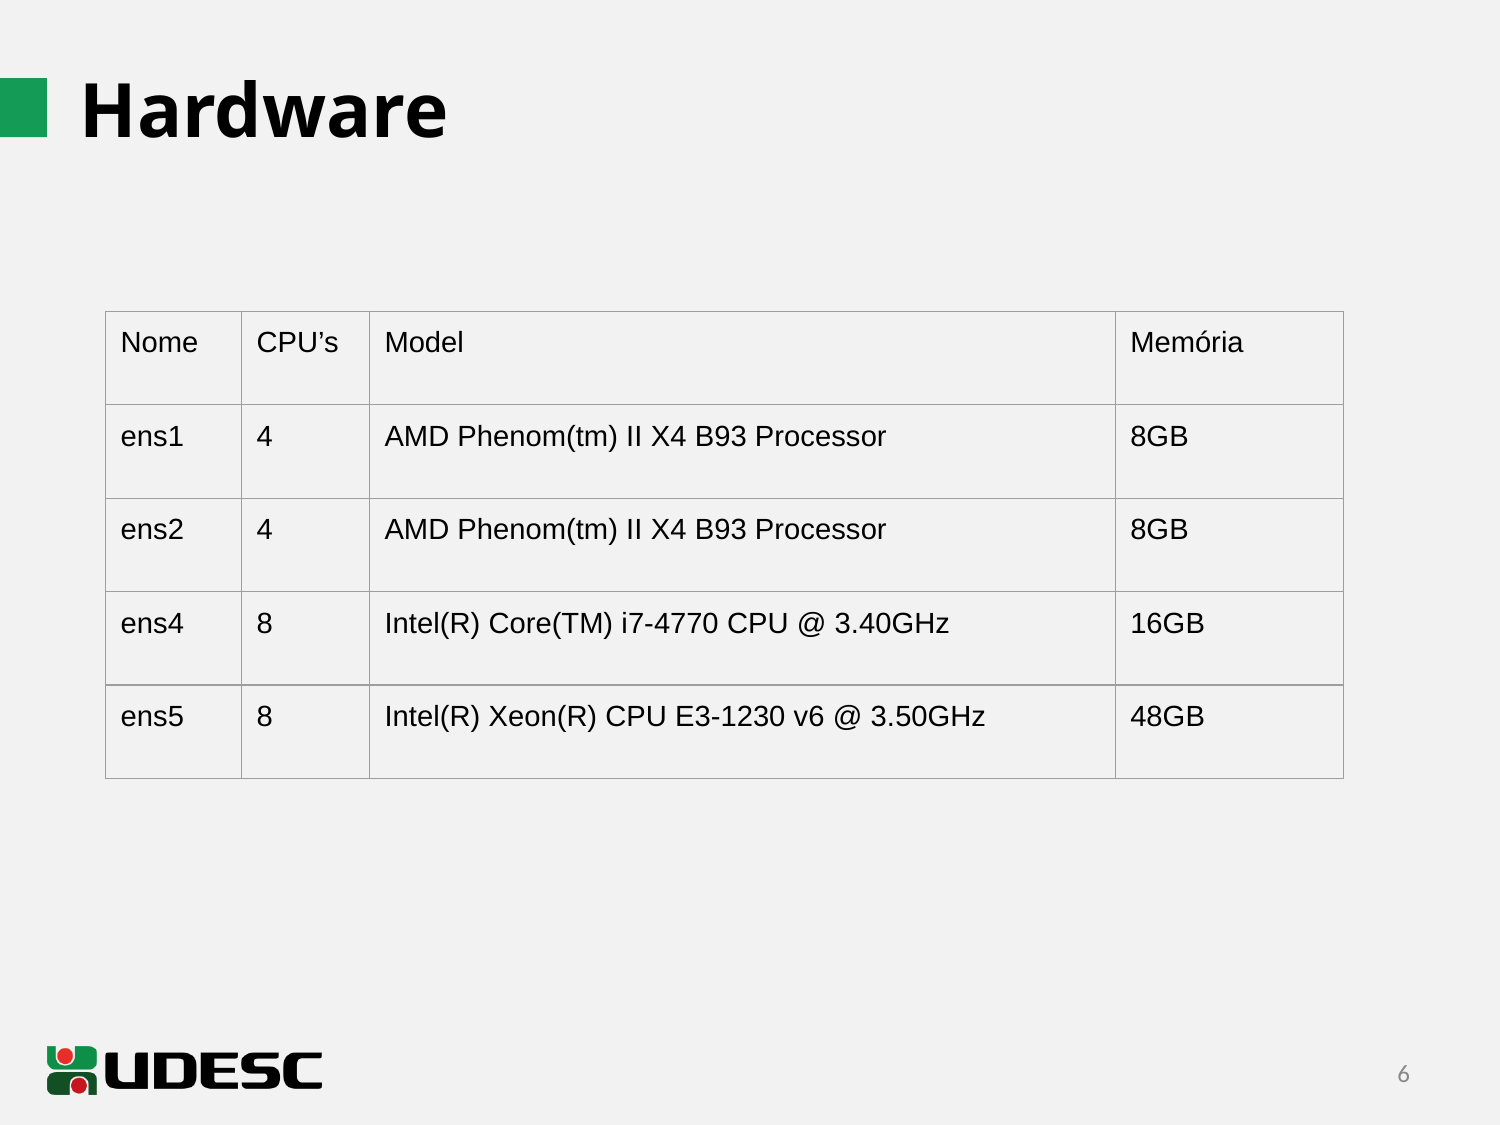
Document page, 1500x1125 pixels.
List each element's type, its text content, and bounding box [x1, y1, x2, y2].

table_cell Intel(R) Xeon(R) CPU E3-1230 v6 @ 3.50GHz [370, 686, 1115, 778]
table_cell AMD Phenom(tm) II X4 B93 Processor [370, 499, 1115, 591]
table_cell ens4 [106, 592, 241, 684]
table_cell 8GB [1116, 405, 1343, 498]
table_header Memória [1116, 312, 1343, 404]
table_cell Intel(R) Core(TM) i7-4770 CPU @ 3.40GHz [370, 592, 1115, 684]
table_cell 4 [242, 499, 369, 591]
table_cell AMD Phenom(tm) II X4 B93 Processor [370, 405, 1115, 498]
table_cell ens2 [106, 499, 241, 591]
table_cell 16GB [1116, 592, 1343, 684]
picture [46, 1046, 322, 1095]
table_cell 8 [242, 592, 369, 684]
table_cell 48GB [1116, 686, 1343, 778]
table_cell 8 [242, 686, 369, 778]
text_box Hardware [64, 54, 1081, 161]
table_header Nome [106, 312, 241, 404]
table_cell 8GB [1116, 499, 1343, 591]
table_header CPU’s [242, 312, 369, 404]
table_cell ens1 [106, 405, 241, 498]
slide_number ‹#› [1074, 1042, 1425, 1103]
table_header Model [370, 312, 1115, 404]
text_box [0, 78, 47, 138]
table_cell 4 [242, 405, 369, 498]
table_cell ens5 [106, 686, 241, 778]
